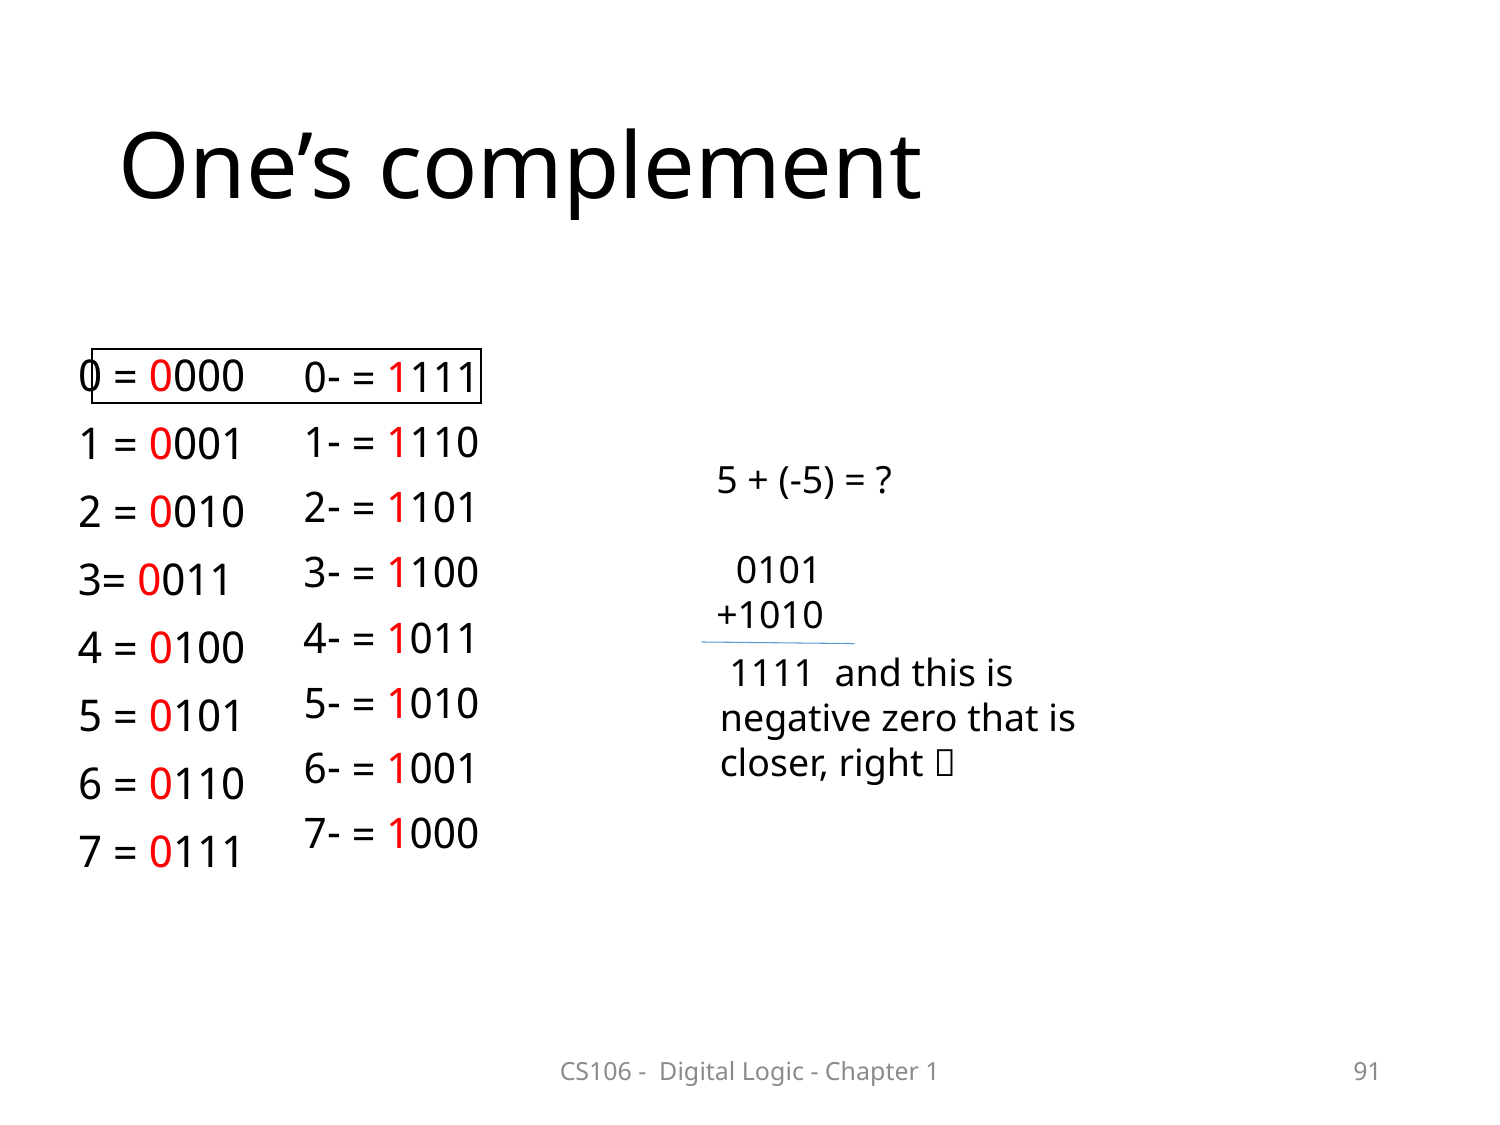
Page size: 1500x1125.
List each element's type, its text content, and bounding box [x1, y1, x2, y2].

text_box 5 + (-5) = ? 0101 +1010 [701, 448, 1008, 641]
slide_number 91 [1059, 1042, 1397, 1103]
text_box 0000 = 0 0001 = 1 0010 = 2 0011 =3 0100 = 4 0101 = 5 0110 = 6 0111 = 7 [66, 347, 293, 883]
text_box 1111 = -0 1110 = -1 1101 = -2 1100 = -3 1011 = -4 1010 = -5 1001 = -6 1000 = -7 [292, 350, 493, 886]
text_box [701, 641, 855, 646]
text_box 1111 and this is negative zero that is closer, right  [704, 641, 1169, 792]
footer CS106 - Digital Logic - Chapter 1 [496, 1042, 1004, 1103]
title One’s complement [103, 59, 1397, 278]
